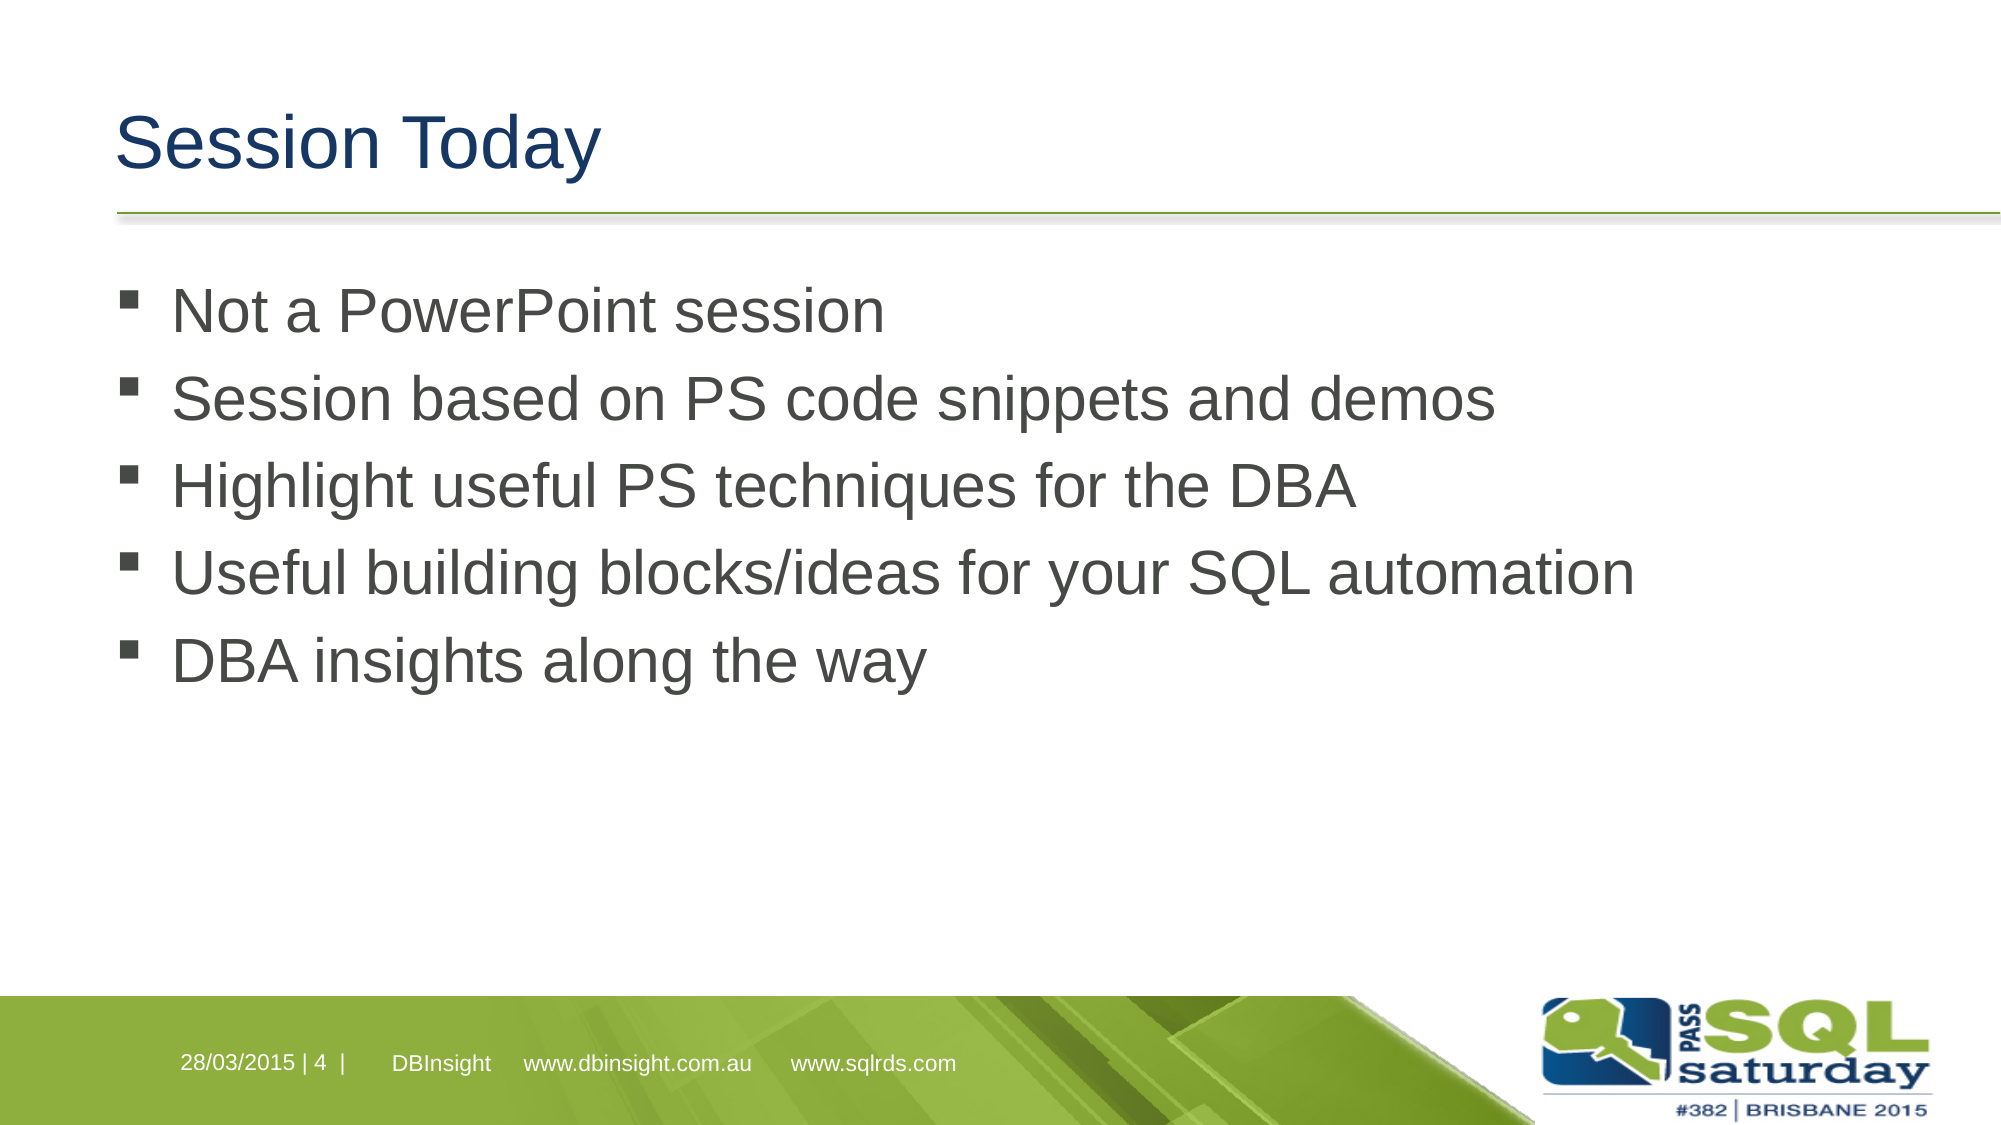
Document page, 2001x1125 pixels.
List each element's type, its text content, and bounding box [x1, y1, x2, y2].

title Session Today [99, 45, 1900, 233]
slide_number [165, 1031, 287, 1092]
text_box 4 | [287, 1031, 374, 1092]
list Not a PowerPoint session Session based on PS code snippets and demos Highlight useful PS techniques for the DBA Useful building blocks/ideas for your SQL automation DBA insights along the way [99, 262, 1900, 1005]
picture [0, 991, 1977, 1125]
footer DBInsight www.dbinsight.com.au www.sqlrds.com [376, 1032, 1067, 1093]
